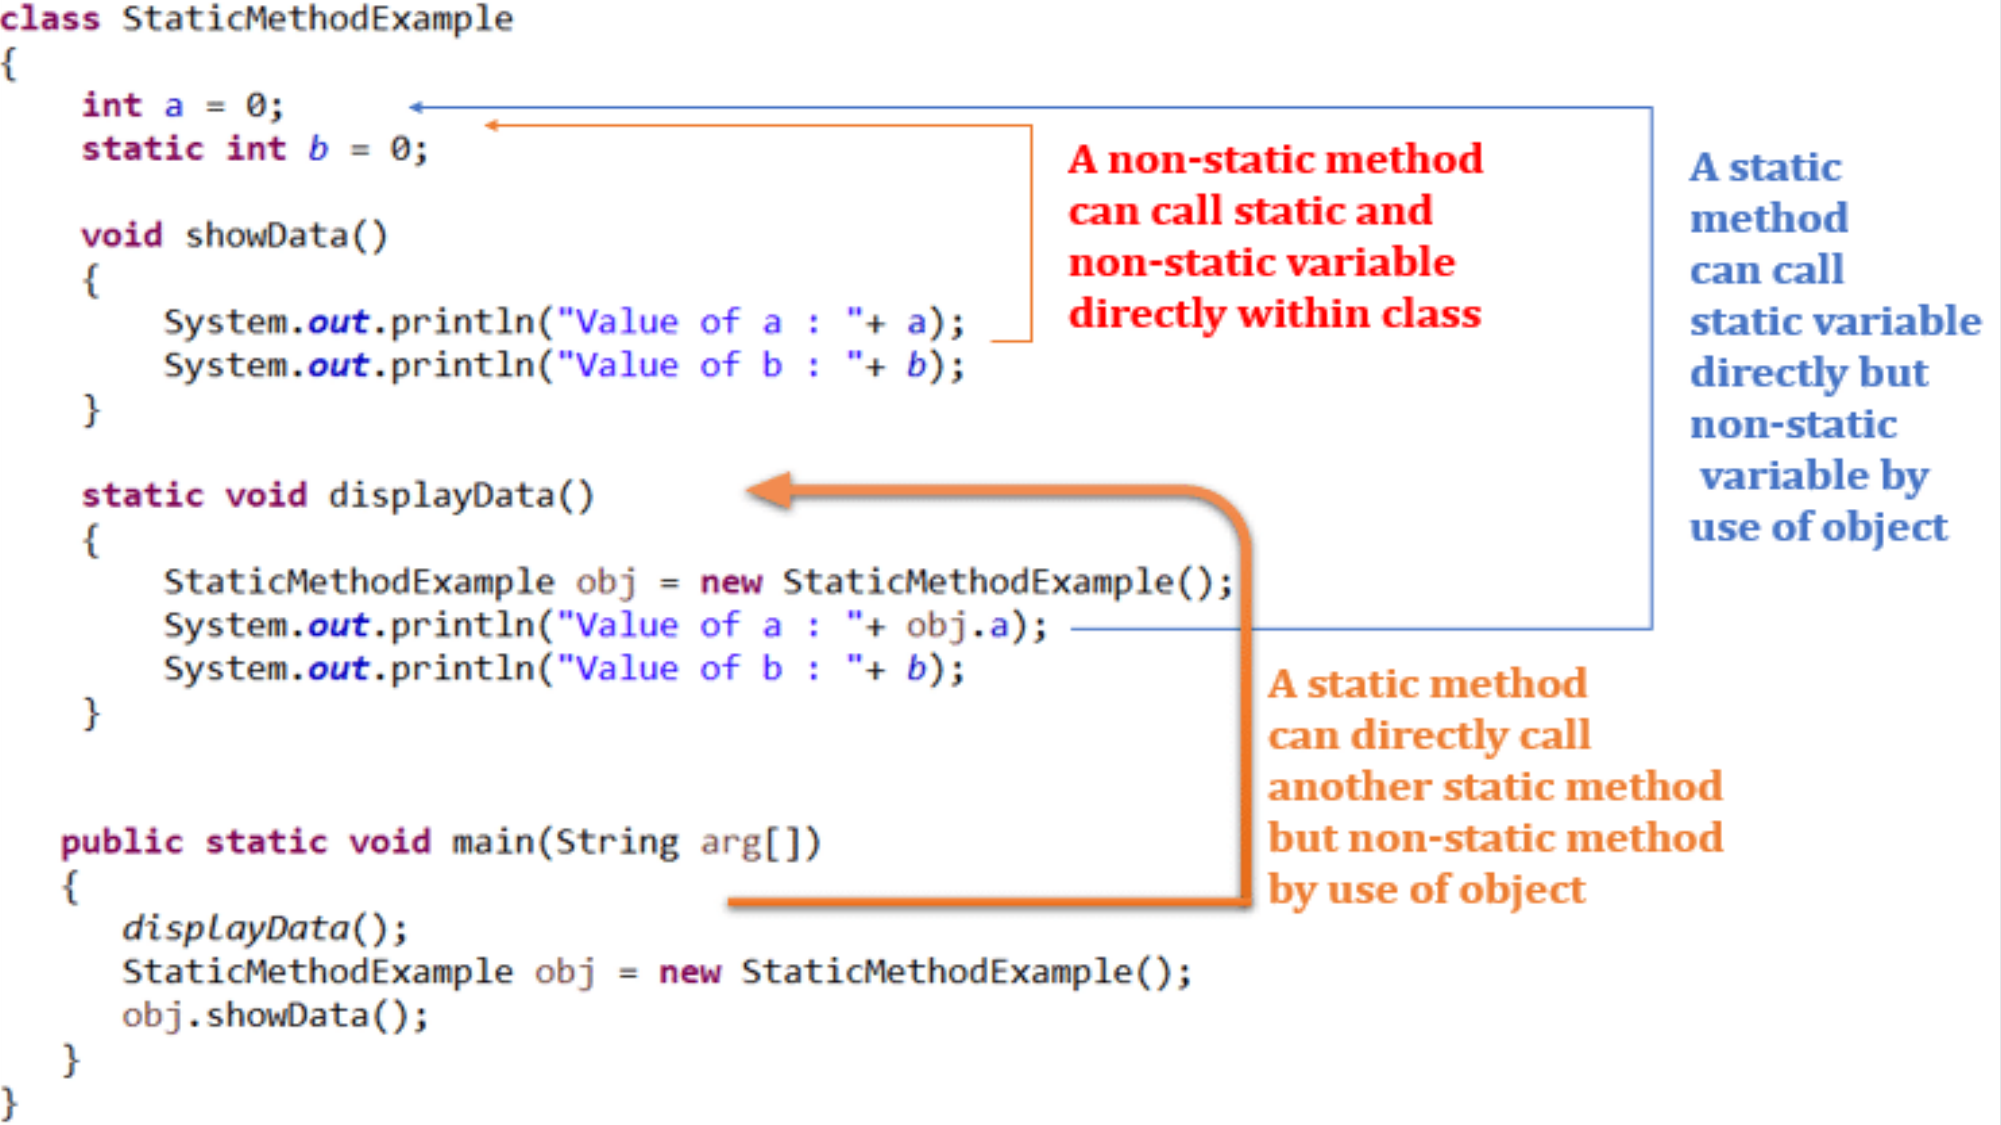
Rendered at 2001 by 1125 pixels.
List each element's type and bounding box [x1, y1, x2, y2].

list [0, 0, 2000, 1125]
